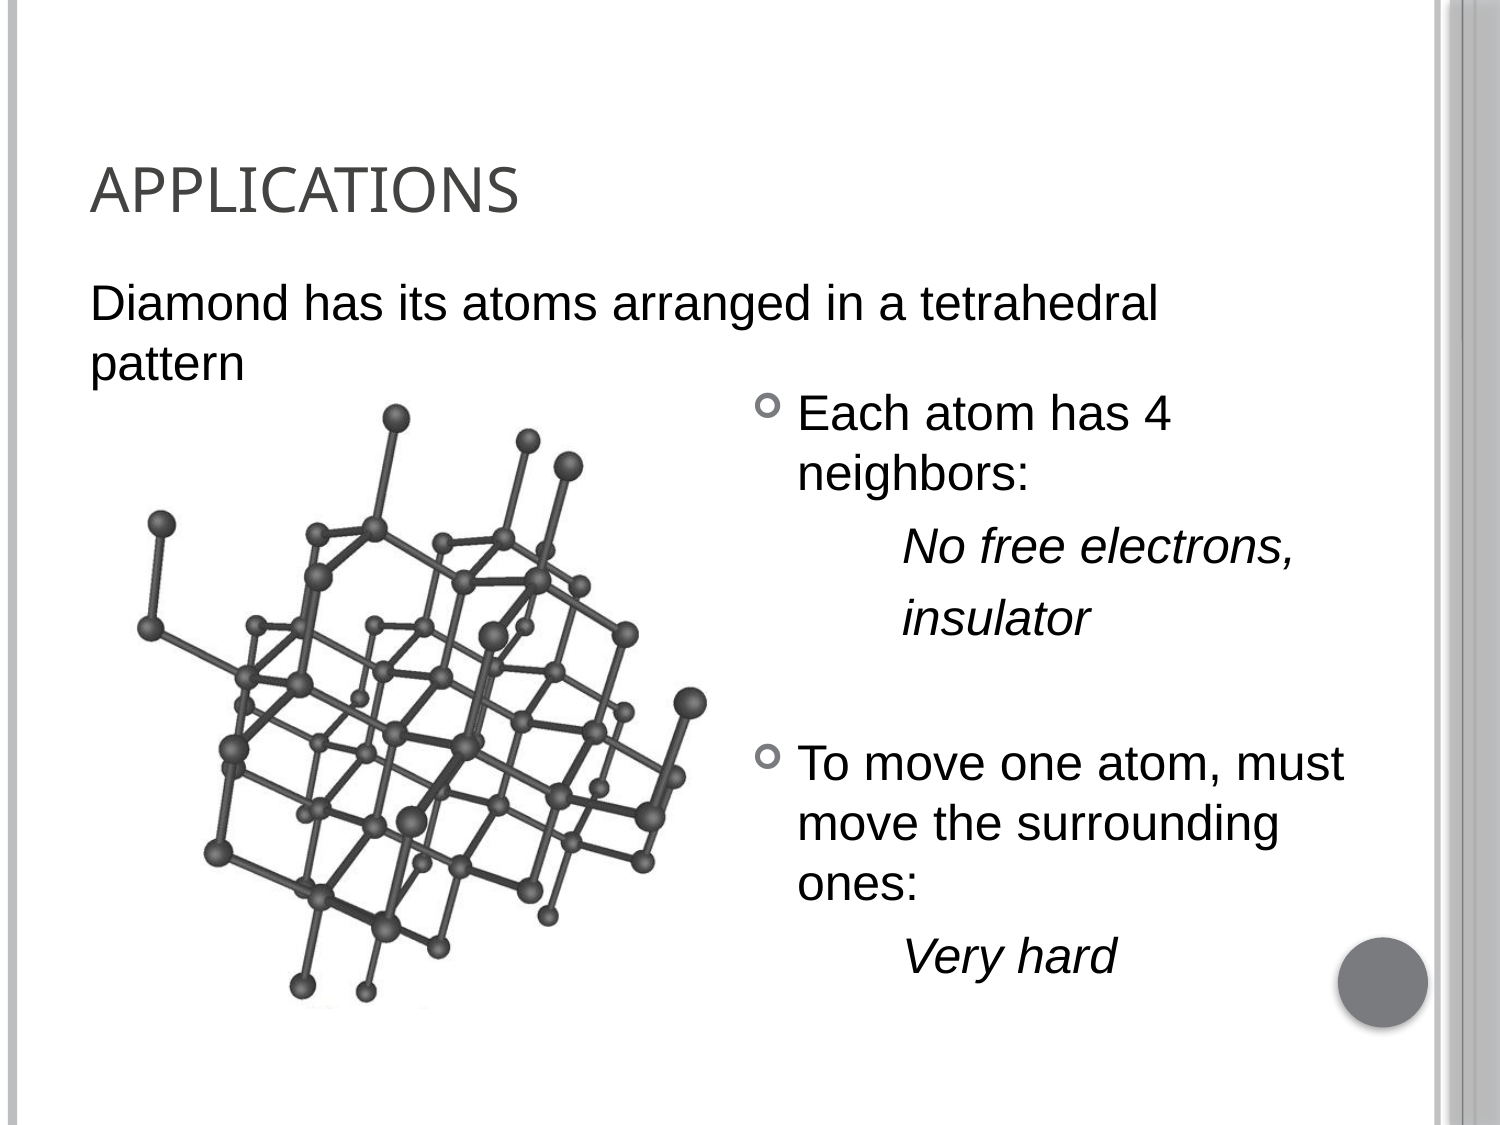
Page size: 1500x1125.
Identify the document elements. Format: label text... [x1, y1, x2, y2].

list Diamond has its atoms arranged in a tetrahedral pattern [75, 262, 1300, 1062]
picture [111, 386, 763, 1010]
title Applications [75, 45, 1300, 233]
text_box Each atom has 4 neighbors: No free electrons, insulator To move one atom, must move the surrounding ones: Very hard [737, 300, 1425, 1125]
